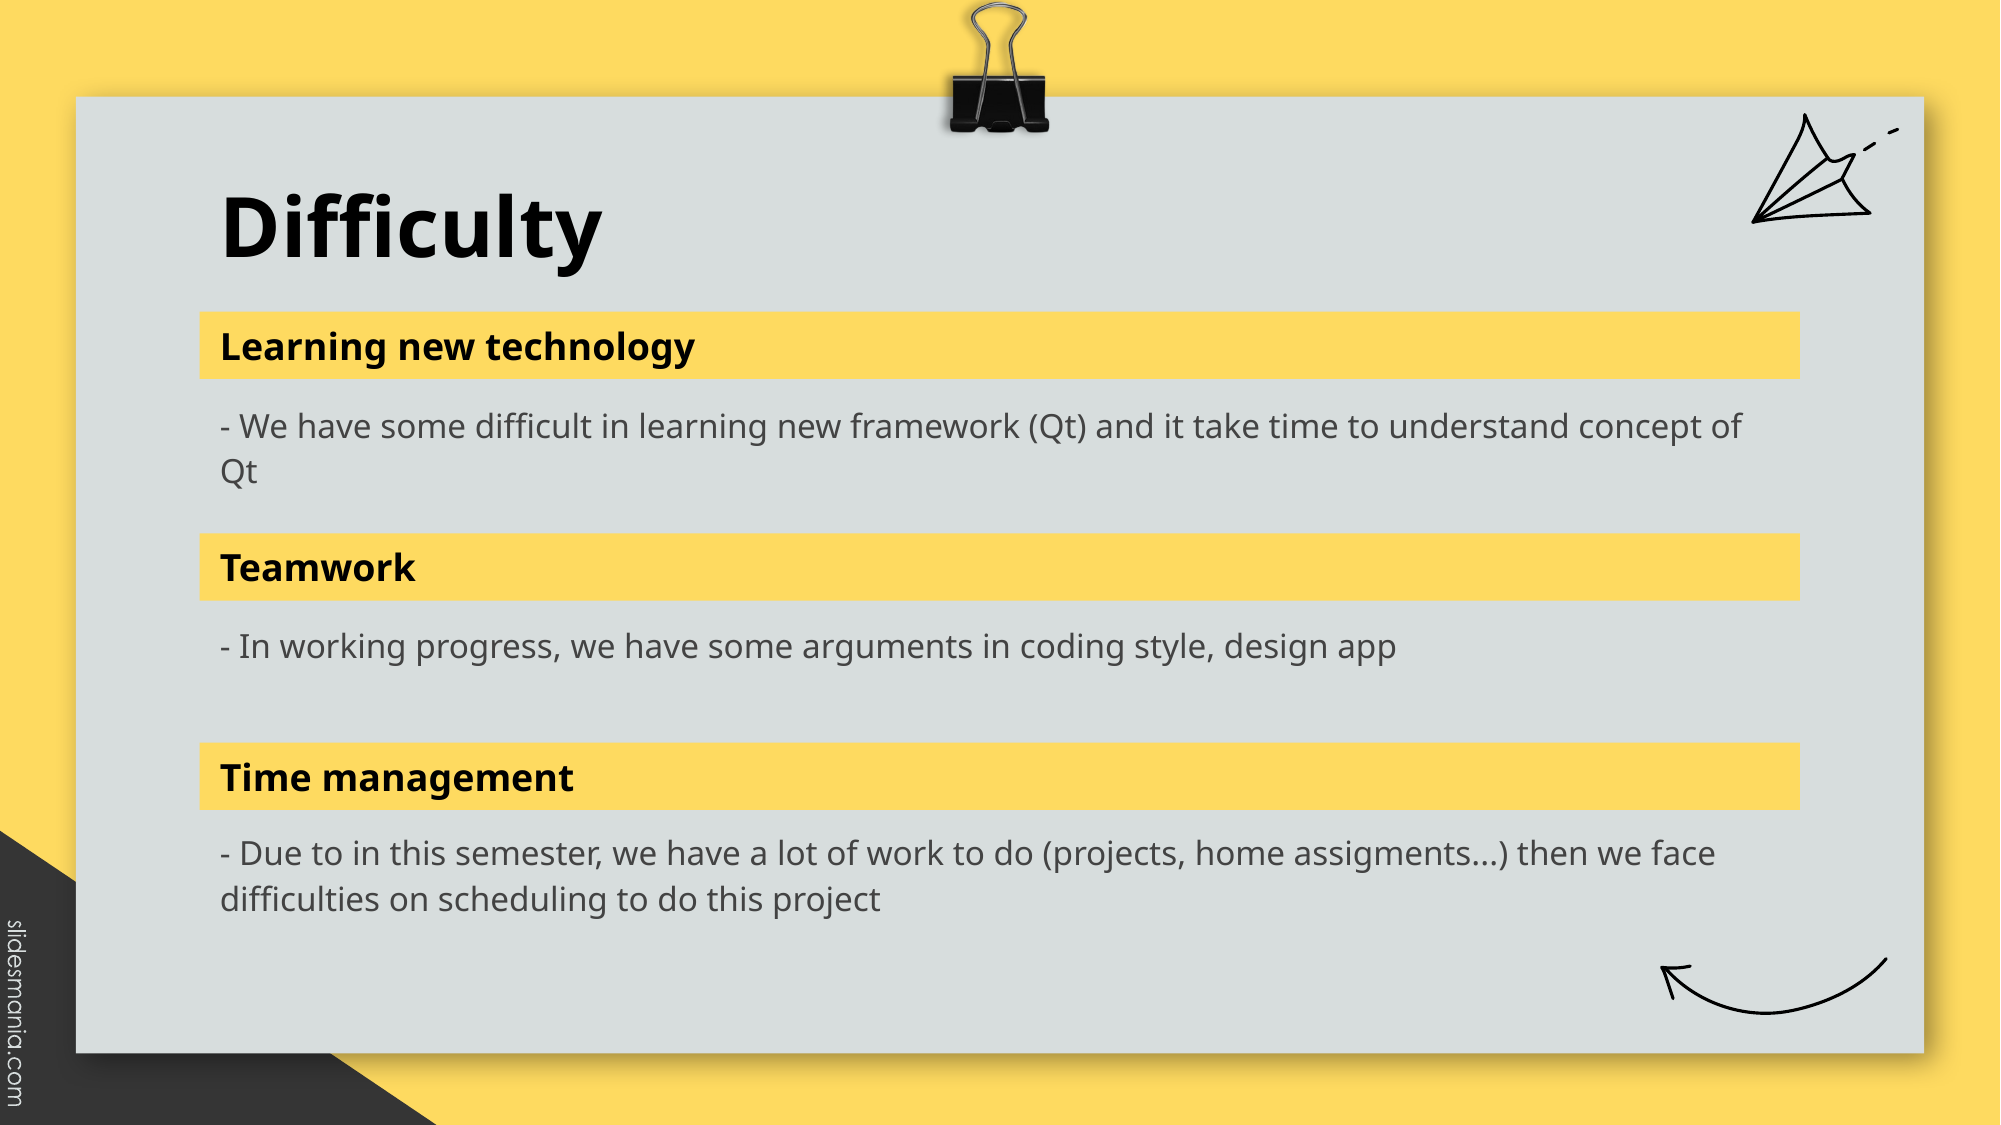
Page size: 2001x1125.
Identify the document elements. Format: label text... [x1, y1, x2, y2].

title Difficulty [199, 154, 1801, 273]
subtitle Learning new technology [199, 311, 1800, 378]
list - We have some difficult in learning new framework (Qt) and it take time to understand concept of Qt [199, 378, 1800, 522]
subtitle Teamwork [199, 533, 1800, 601]
list - Due to in this semester, we have a lot of work to do (projects, home assigments...) then we face difficulties on scheduling to do this project [199, 806, 1801, 948]
list - In working progress, we have some arguments in coding style, design app [199, 601, 1800, 741]
subtitle Time management [199, 742, 1800, 810]
picture [845, 0, 1154, 147]
